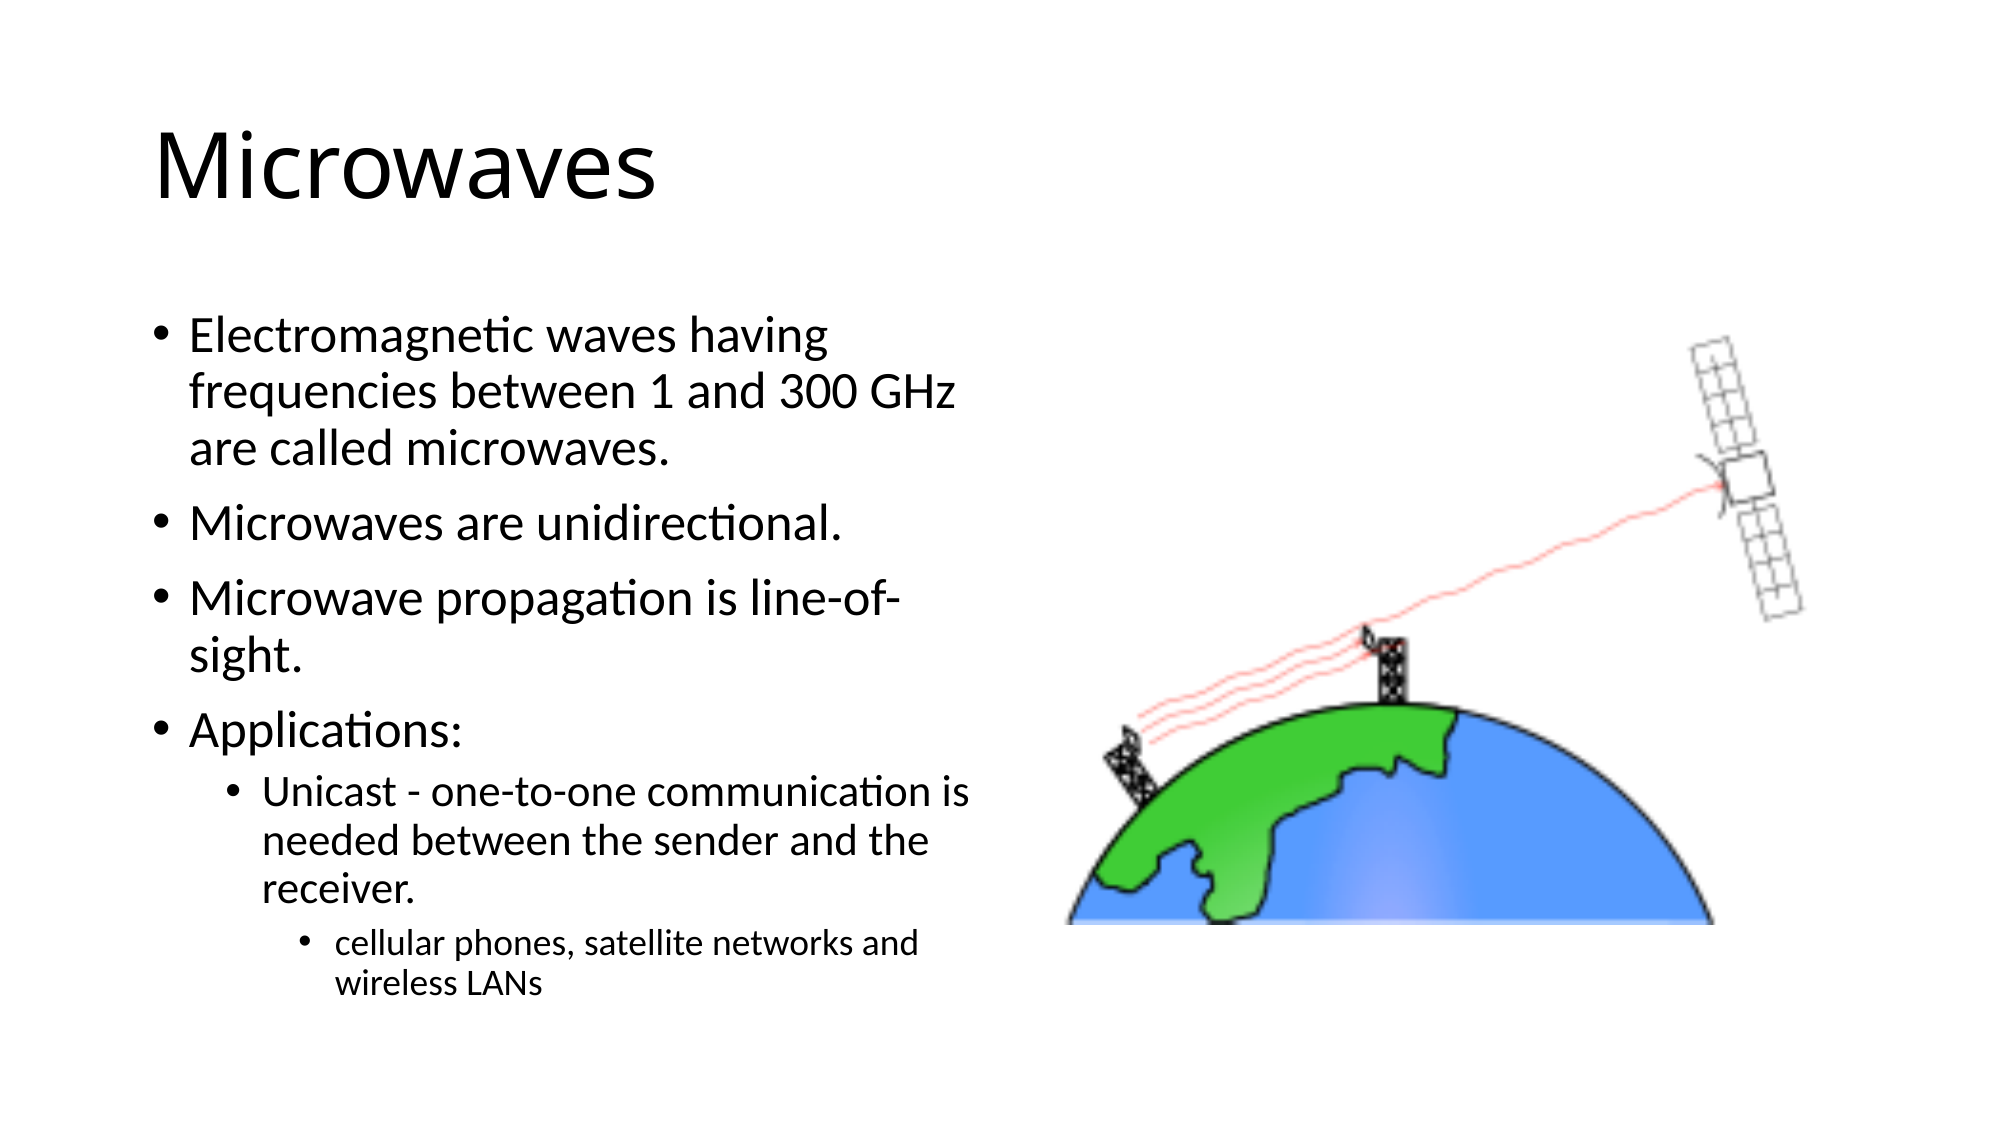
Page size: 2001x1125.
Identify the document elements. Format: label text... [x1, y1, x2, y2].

list Electromagnetic waves having frequencies between 1 and 300 GHz are called microwaves. Microwaves are unidirectional. Microwave propagation is line-of-sight. Applications: Unicast - one-to-one communication is needed between the sender and the receiver. cellular phones, satellite networks and wireless LANs [137, 299, 988, 1014]
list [994, 299, 1834, 925]
title Microwaves [137, 59, 1863, 278]
